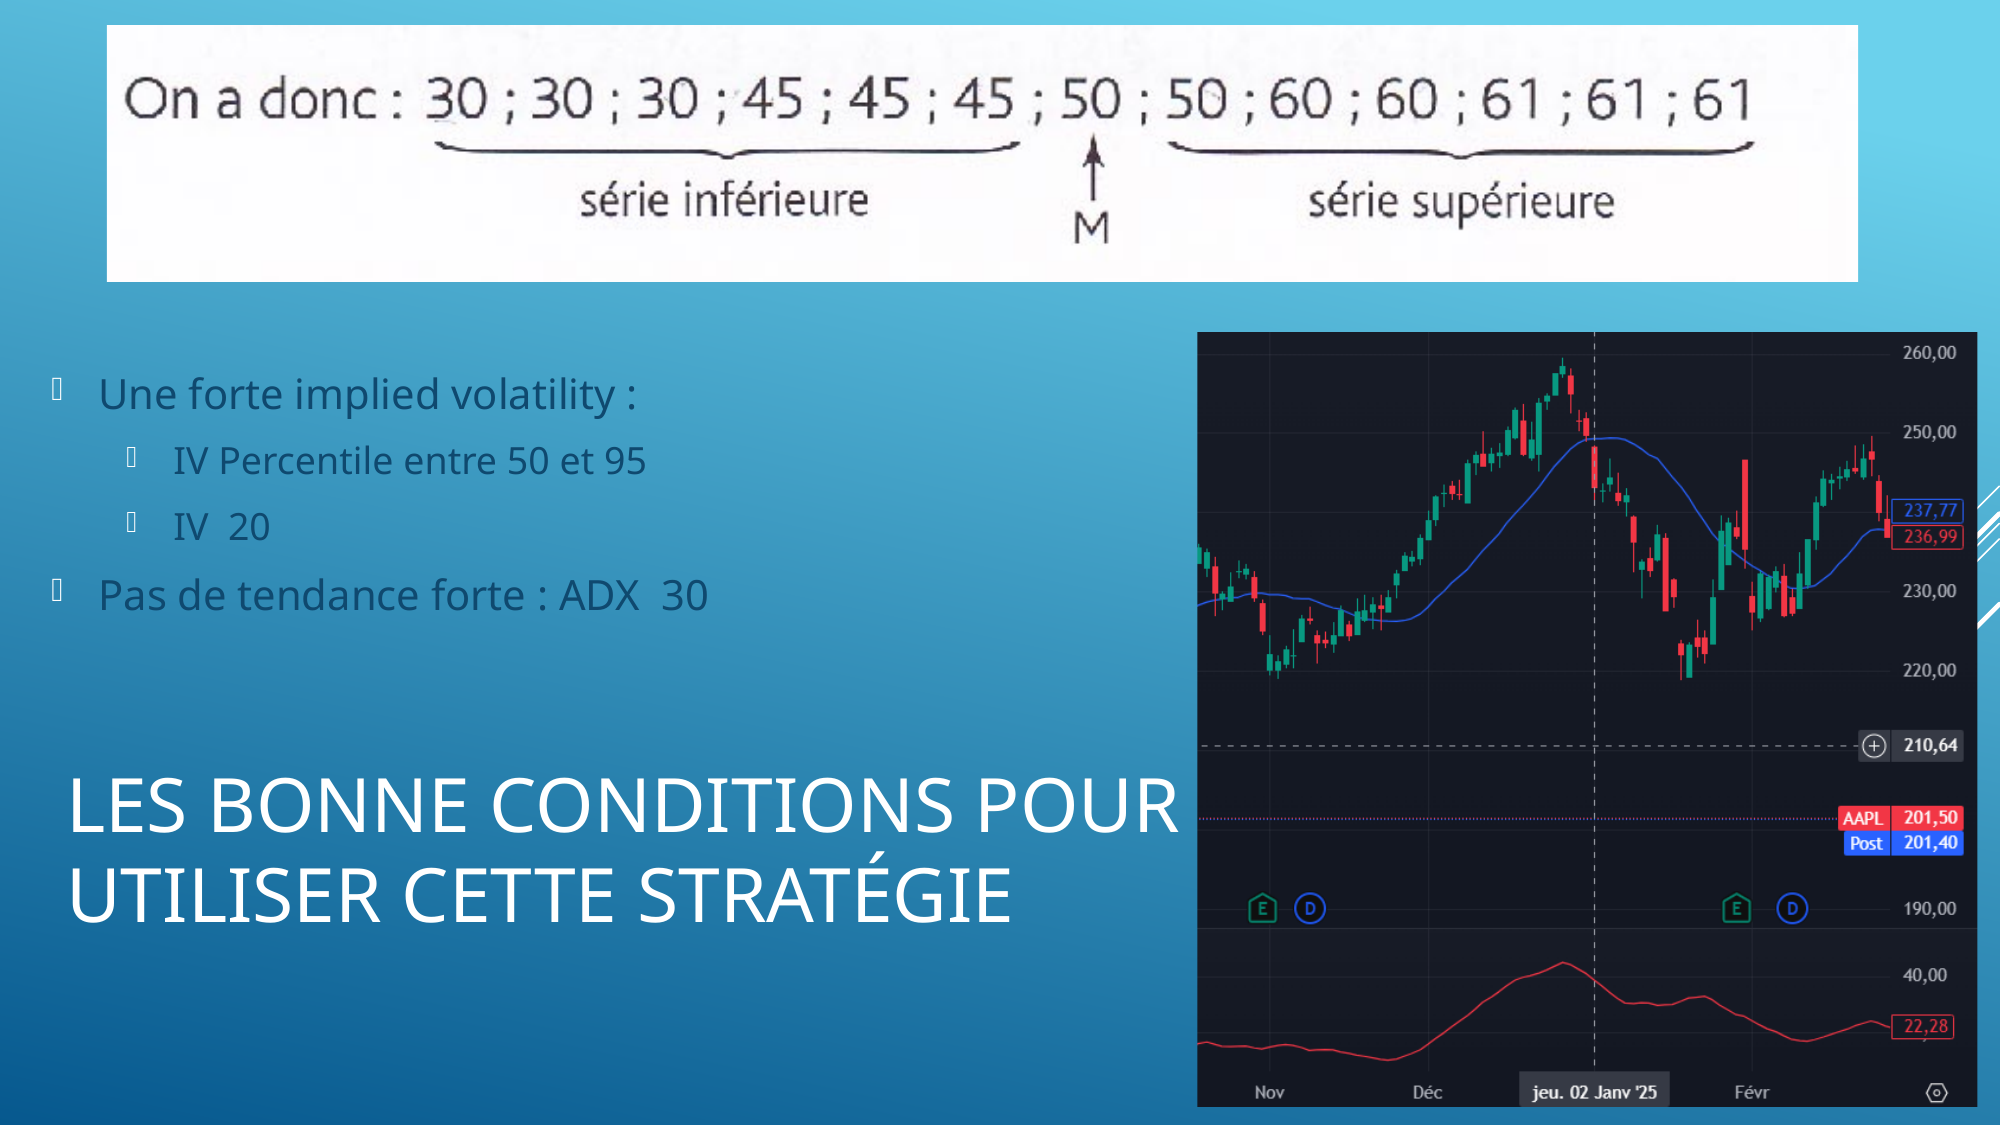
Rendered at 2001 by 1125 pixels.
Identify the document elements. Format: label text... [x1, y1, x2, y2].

picture [106, 24, 1859, 282]
title Les Bonne conditions pour utiliser cette stratégie [50, 724, 1197, 972]
picture [1197, 332, 1978, 1107]
